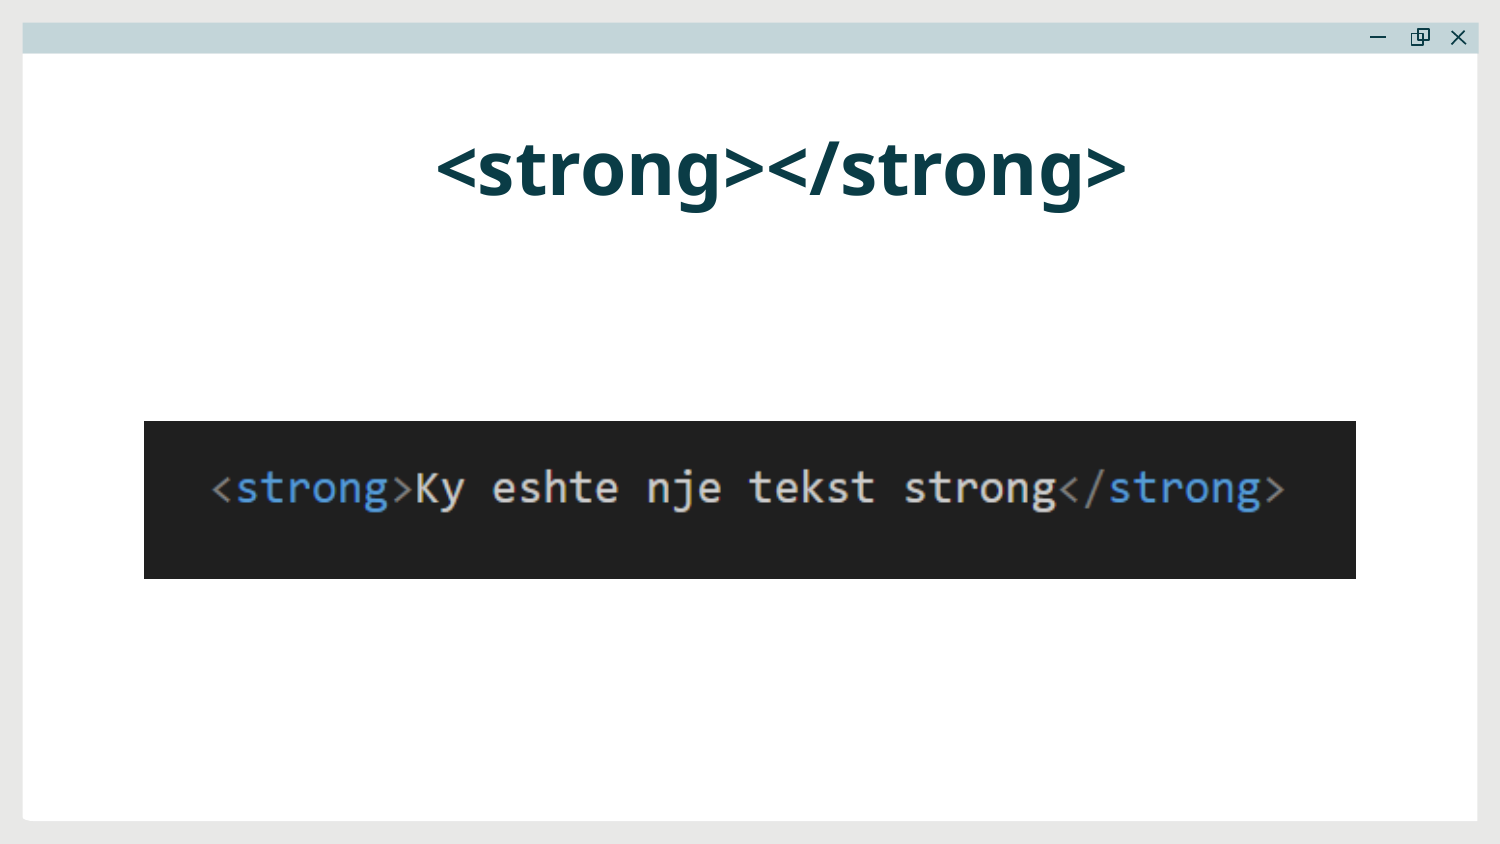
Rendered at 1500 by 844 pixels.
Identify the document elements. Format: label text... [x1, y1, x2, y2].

picture [144, 421, 1356, 579]
text_box <strong></strong> [123, 70, 1441, 225]
